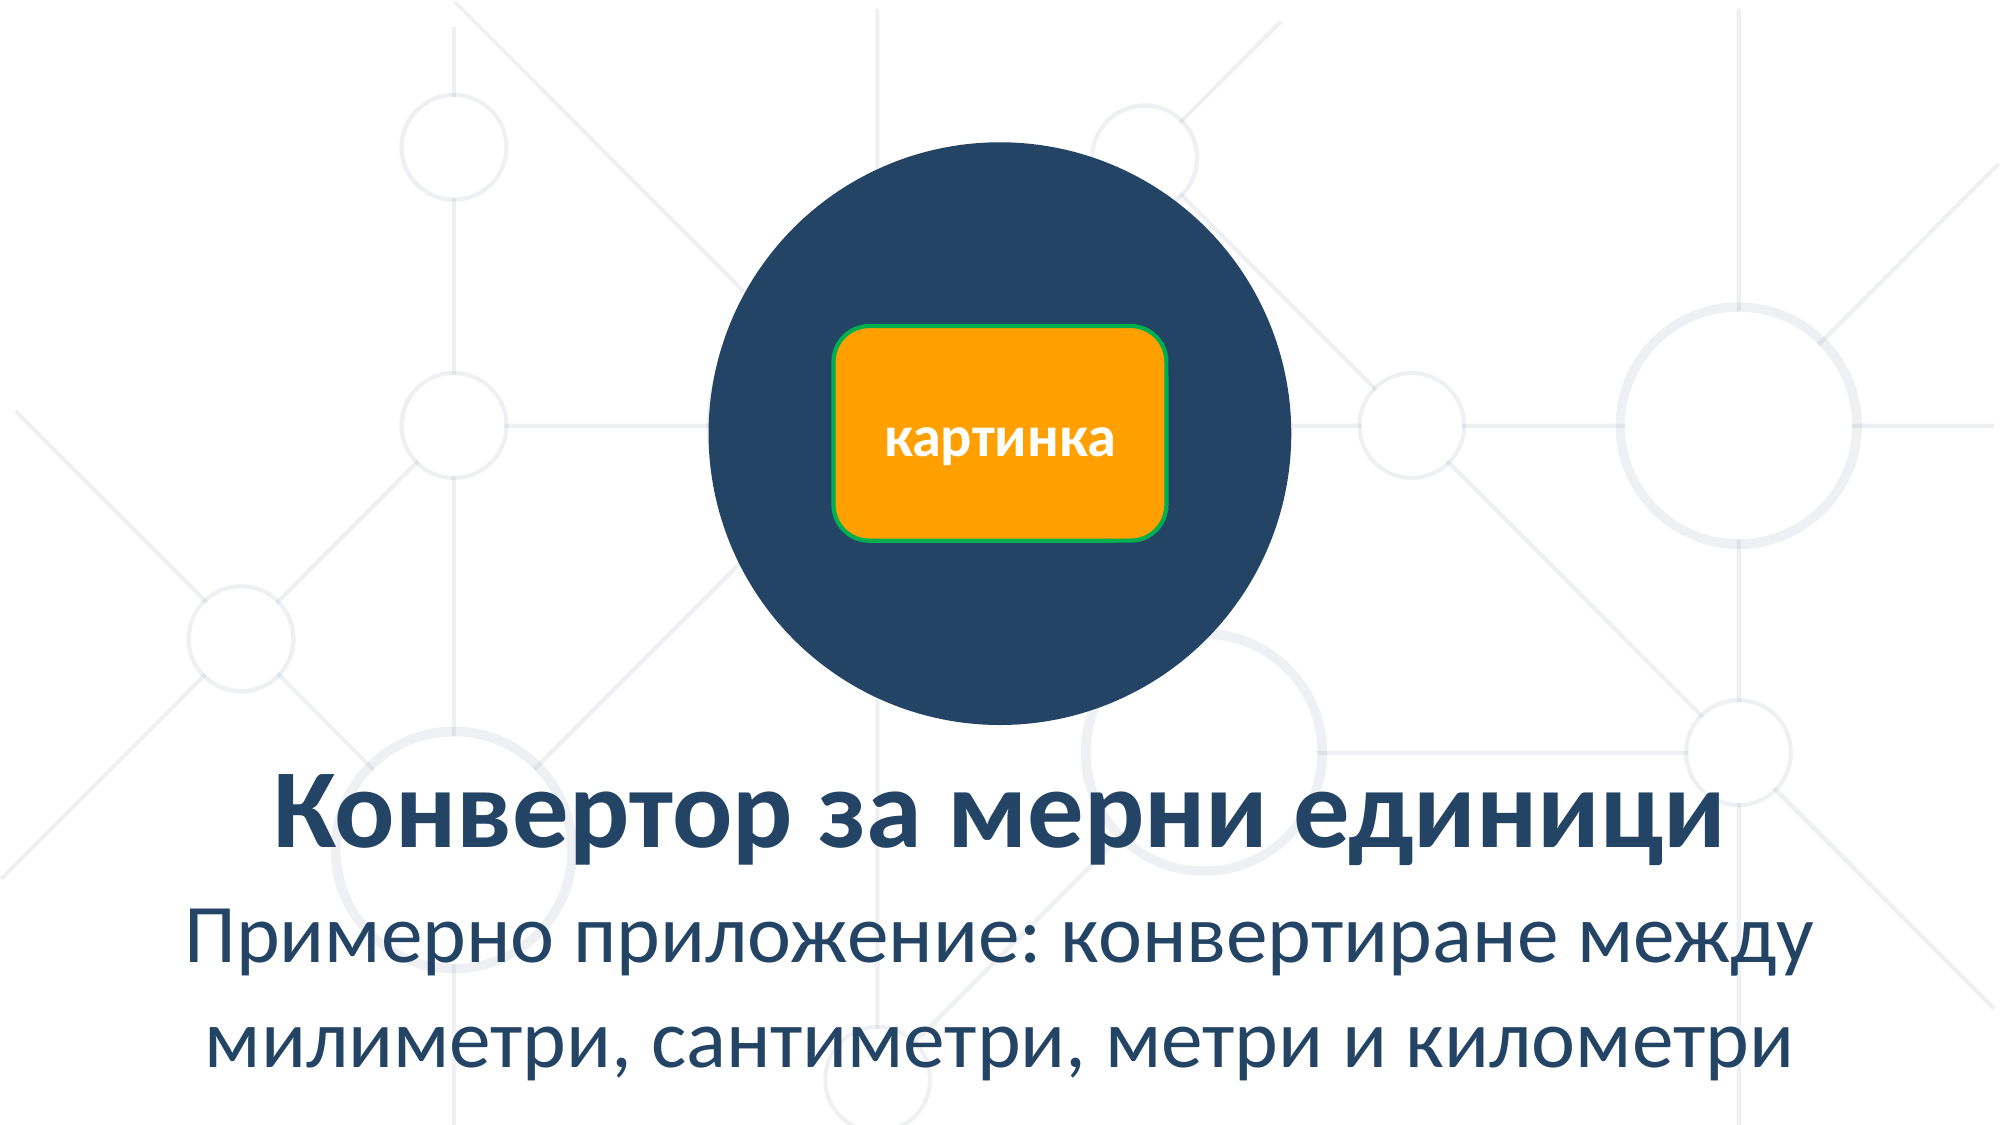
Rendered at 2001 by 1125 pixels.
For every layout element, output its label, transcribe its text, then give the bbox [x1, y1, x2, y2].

text_box картинка [831, 323, 1169, 543]
subtitle Примерно приложение: конвертиране между милиметри, сантиметри, метри и километри [100, 916, 1900, 1043]
title Конвертор за мерни единици [100, 739, 1900, 866]
